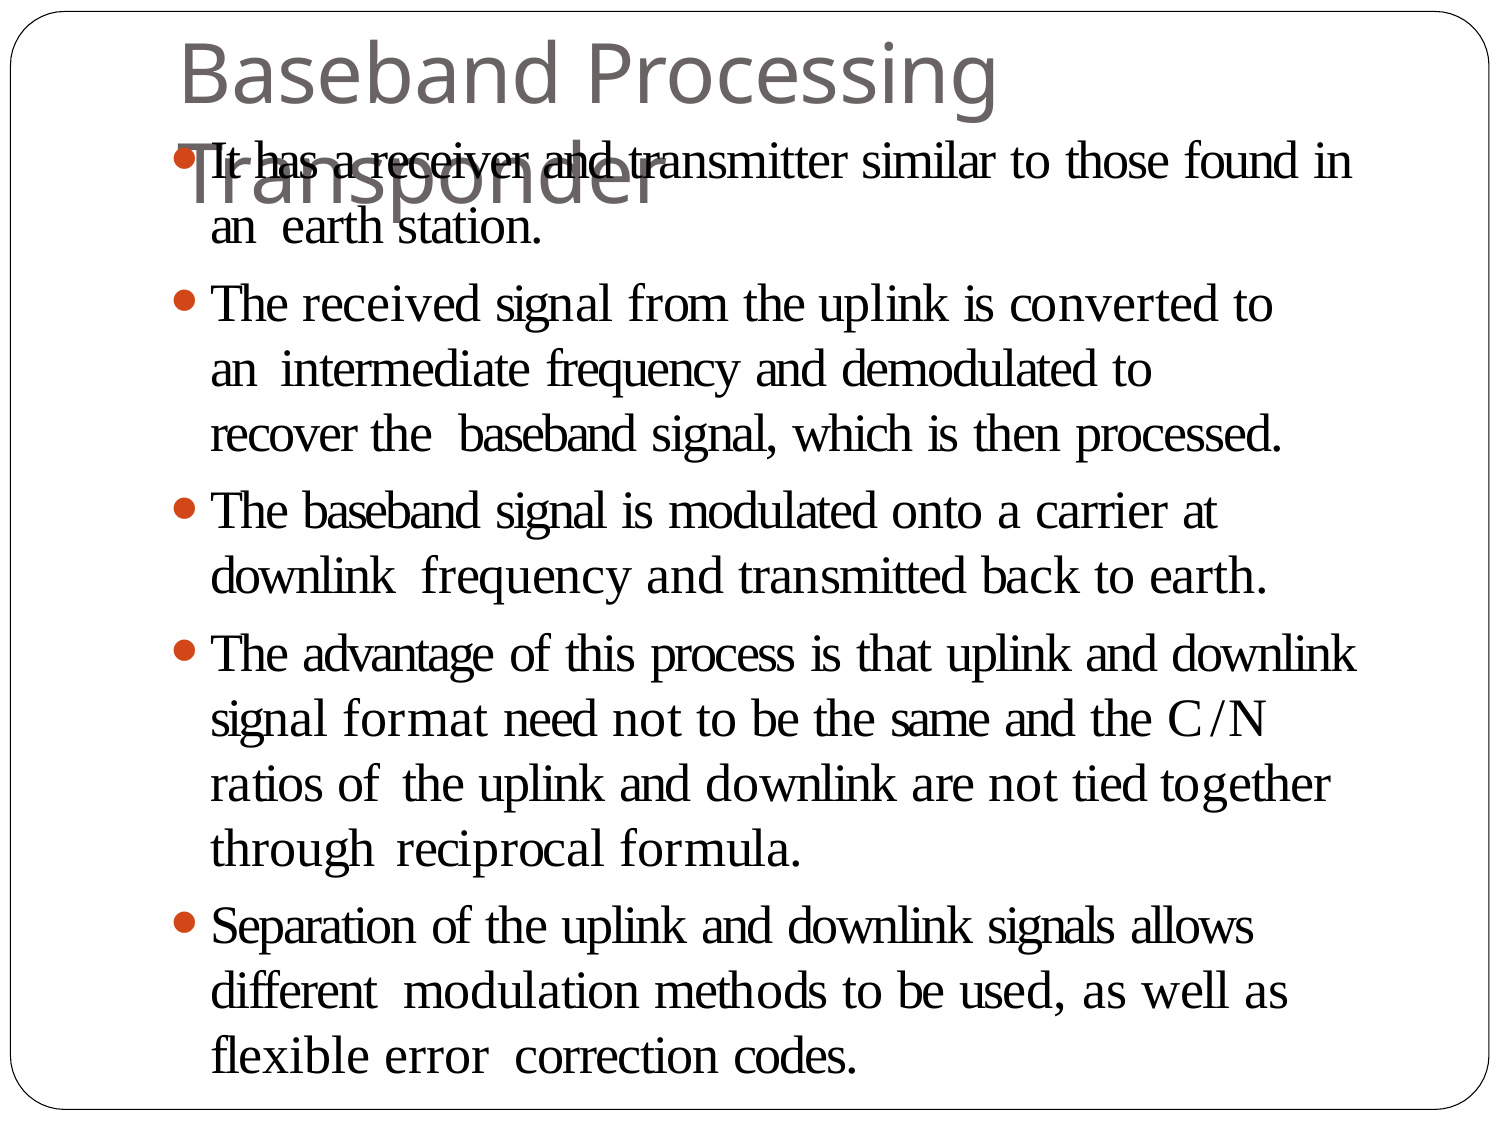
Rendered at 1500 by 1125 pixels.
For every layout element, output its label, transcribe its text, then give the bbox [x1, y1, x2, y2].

title Baseband Processing Transponder [175, 17, 1394, 122]
text_box It has a receiver and transmitter similar to those found in an earth station. The received signal from the uplink is converted to an intermediate frequency and demodulated to recover the baseband signal, which is then processed. The baseband signal is modulated onto a carrier at downlink frequency and transmitted back to earth. The advantage of this process is that uplink and downlink signal format need not to be the same and the C/N ratios of the uplink and downlink are not tied together through reciprocal formula. Separation of the uplink and downlink signals allows different modulation methods to be used, as well as flexible error correction codes. [162, 122, 1408, 1085]
